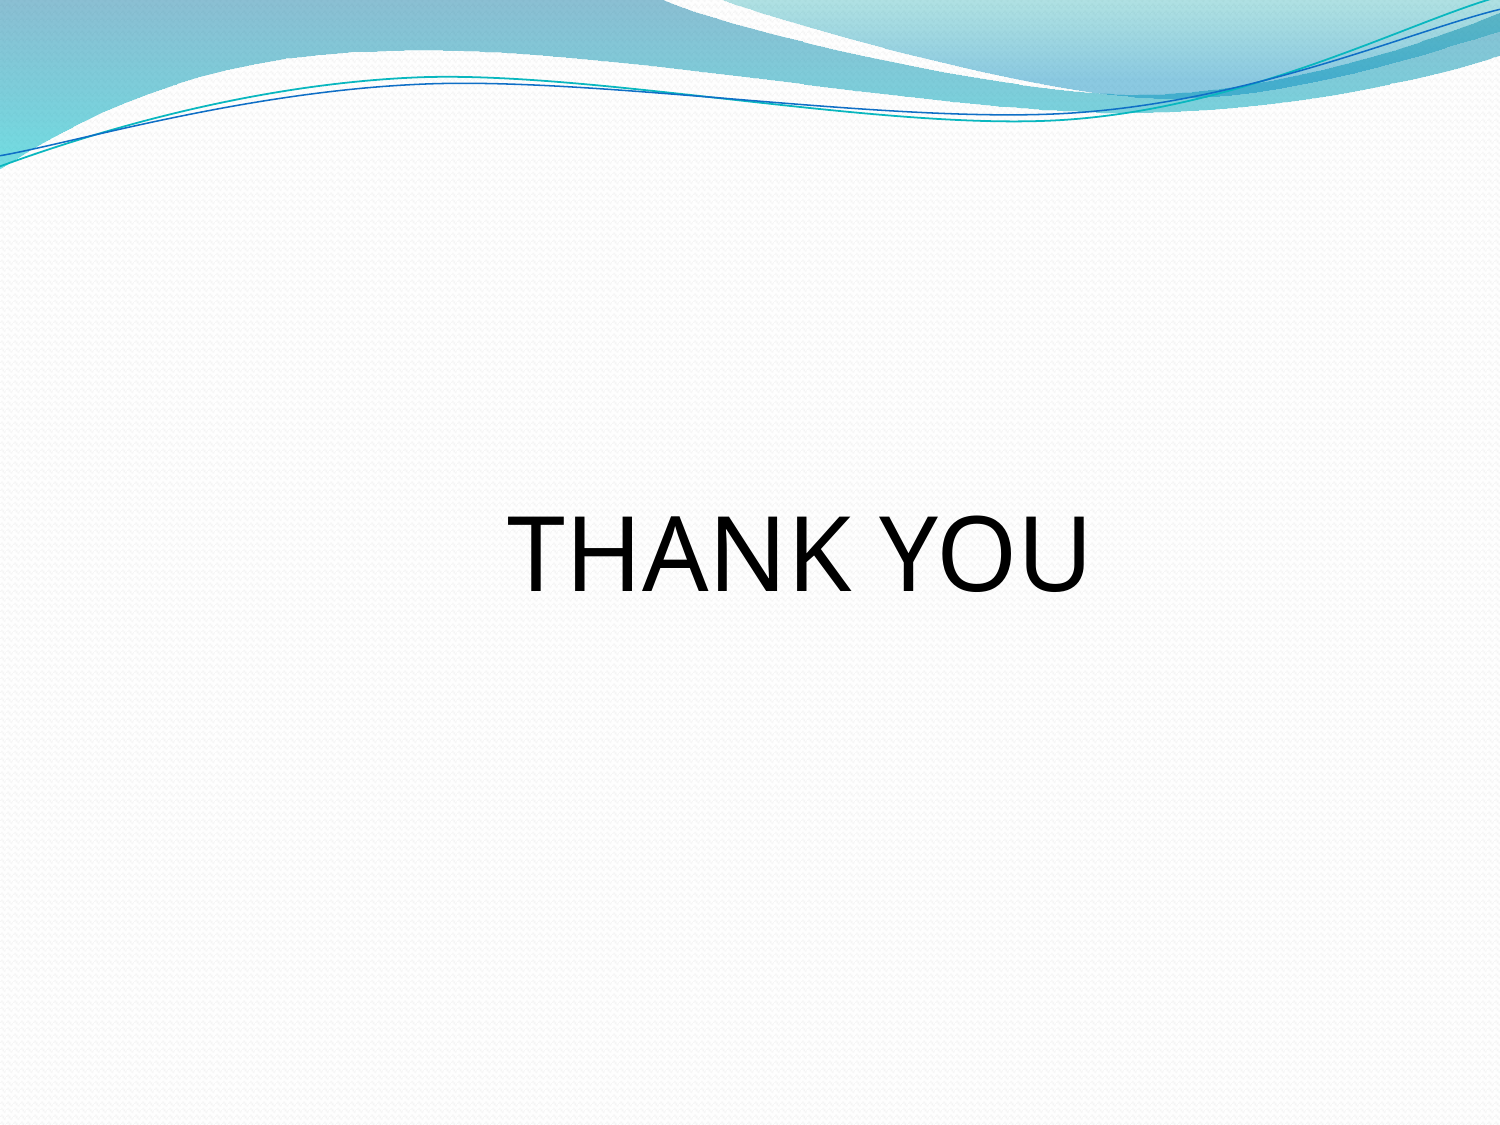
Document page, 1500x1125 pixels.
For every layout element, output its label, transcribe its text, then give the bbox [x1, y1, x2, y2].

title THANK YOU [75, 275, 1425, 613]
